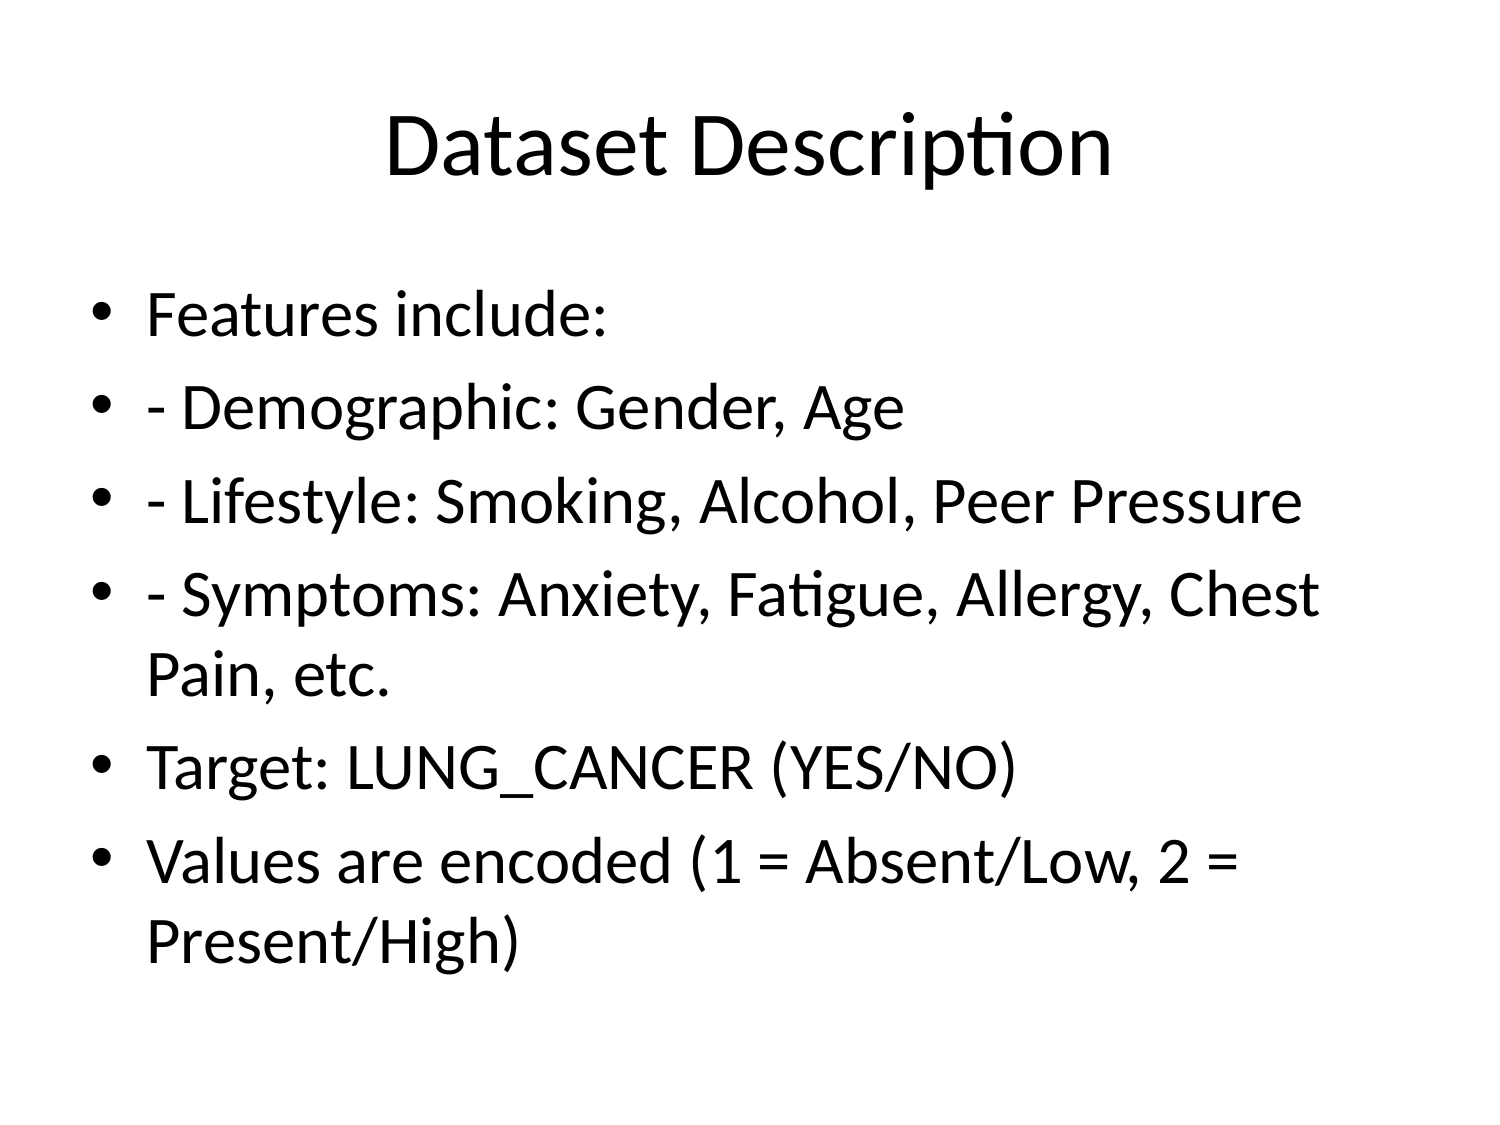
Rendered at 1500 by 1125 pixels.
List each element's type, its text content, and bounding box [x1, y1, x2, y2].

title Dataset Description [75, 45, 1425, 233]
list Features include: - Demographic: Gender, Age - Lifestyle: Smoking, Alcohol, Peer Pressure - Symptoms: Anxiety, Fatigue, Allergy, Chest Pain, etc. Target: LUNG_CANCER (YES/NO) Values are encoded (1 = Absent/Low, 2 = Present/High) [75, 262, 1425, 1005]
